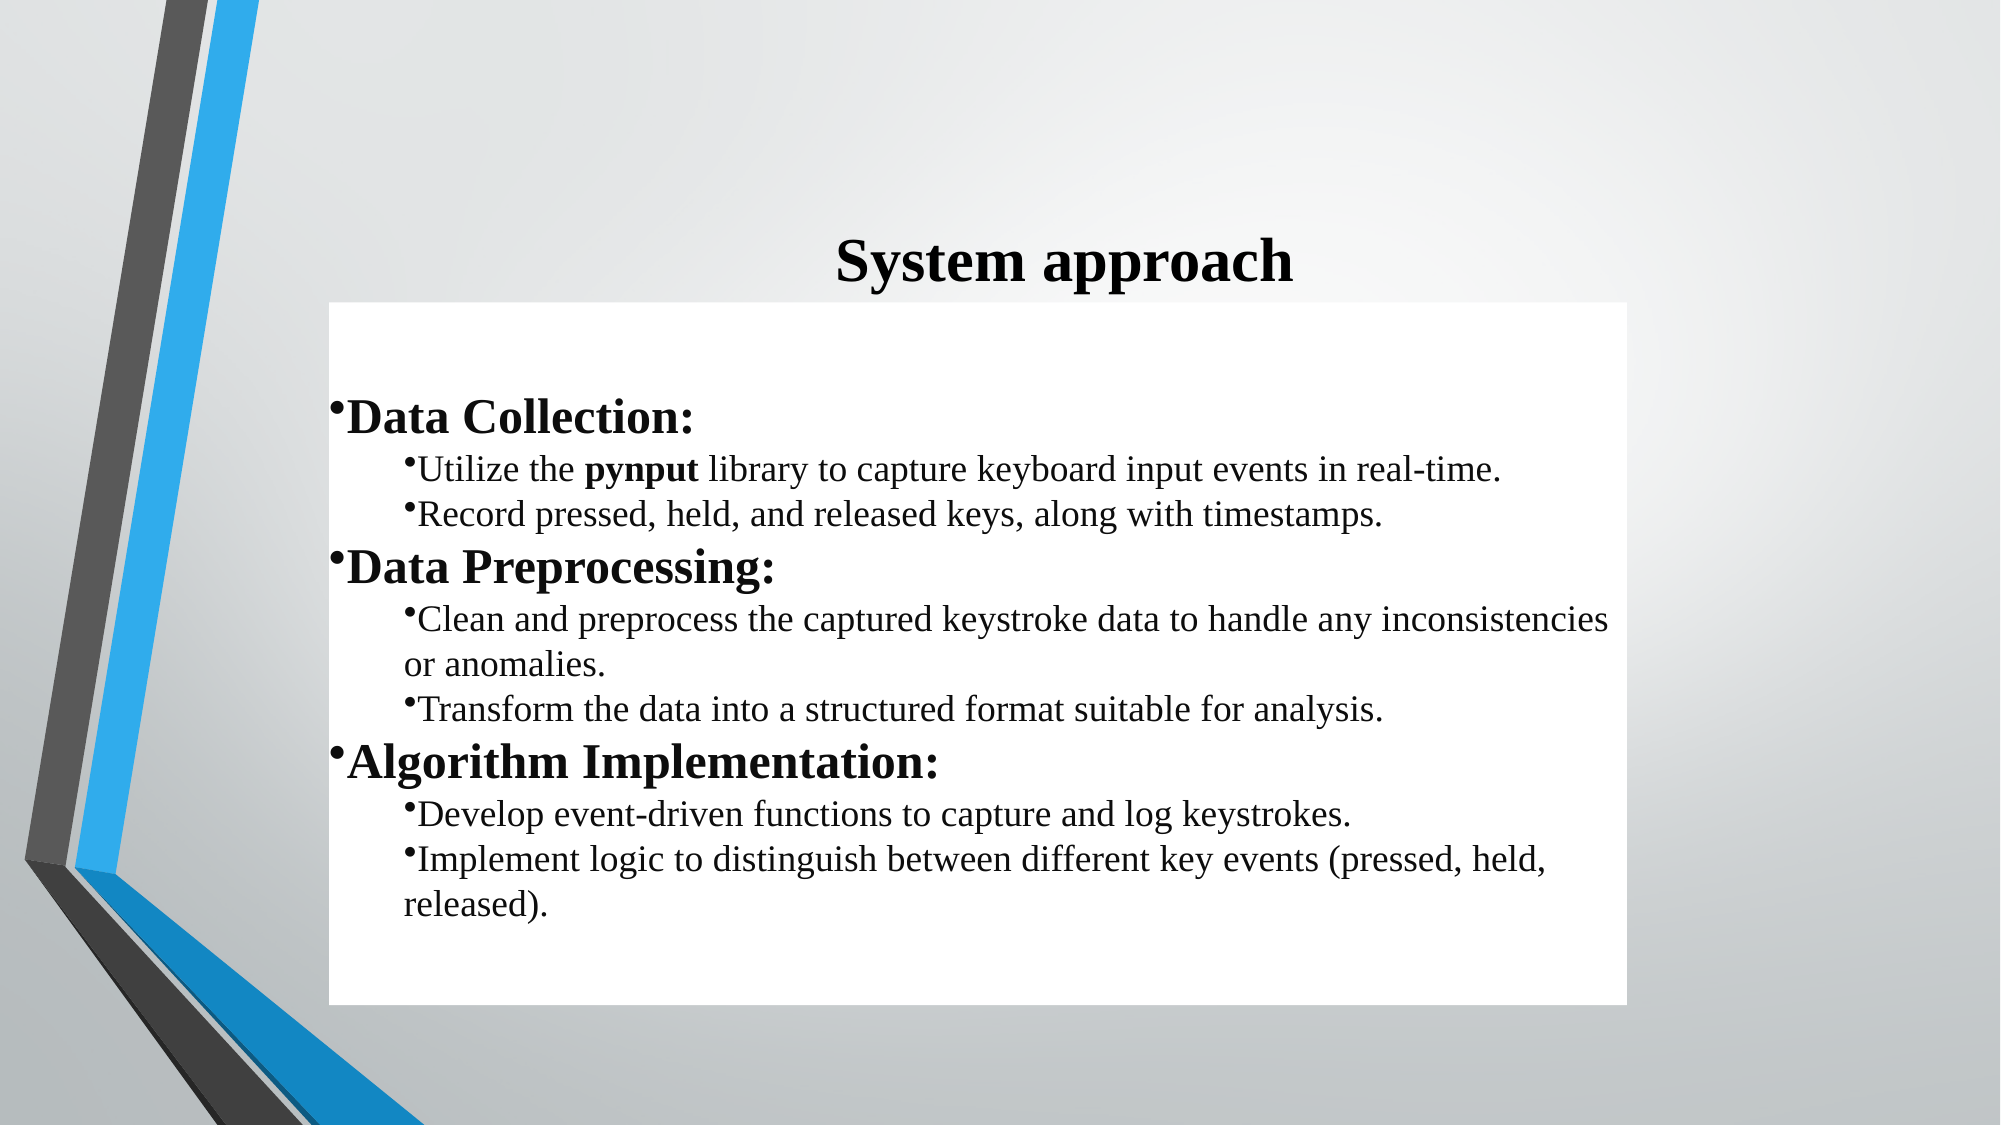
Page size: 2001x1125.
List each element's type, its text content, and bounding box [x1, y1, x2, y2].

list Data Collection: Utilize the pynput library to capture keyboard input events in real-time. Record pressed, held, and released keys, along with timestamps. Data Preprocessing: Clean and preprocess the captured keystroke data to handle any inconsistencies or anomalies. Transform the data into a structured format suitable for analysis. Algorithm Implementation: Develop event-driven functions to capture and log keystrokes. Implement logic to distinguish between different key events (pressed, held, released). [329, 302, 1627, 1006]
title System approach [243, 112, 1887, 400]
